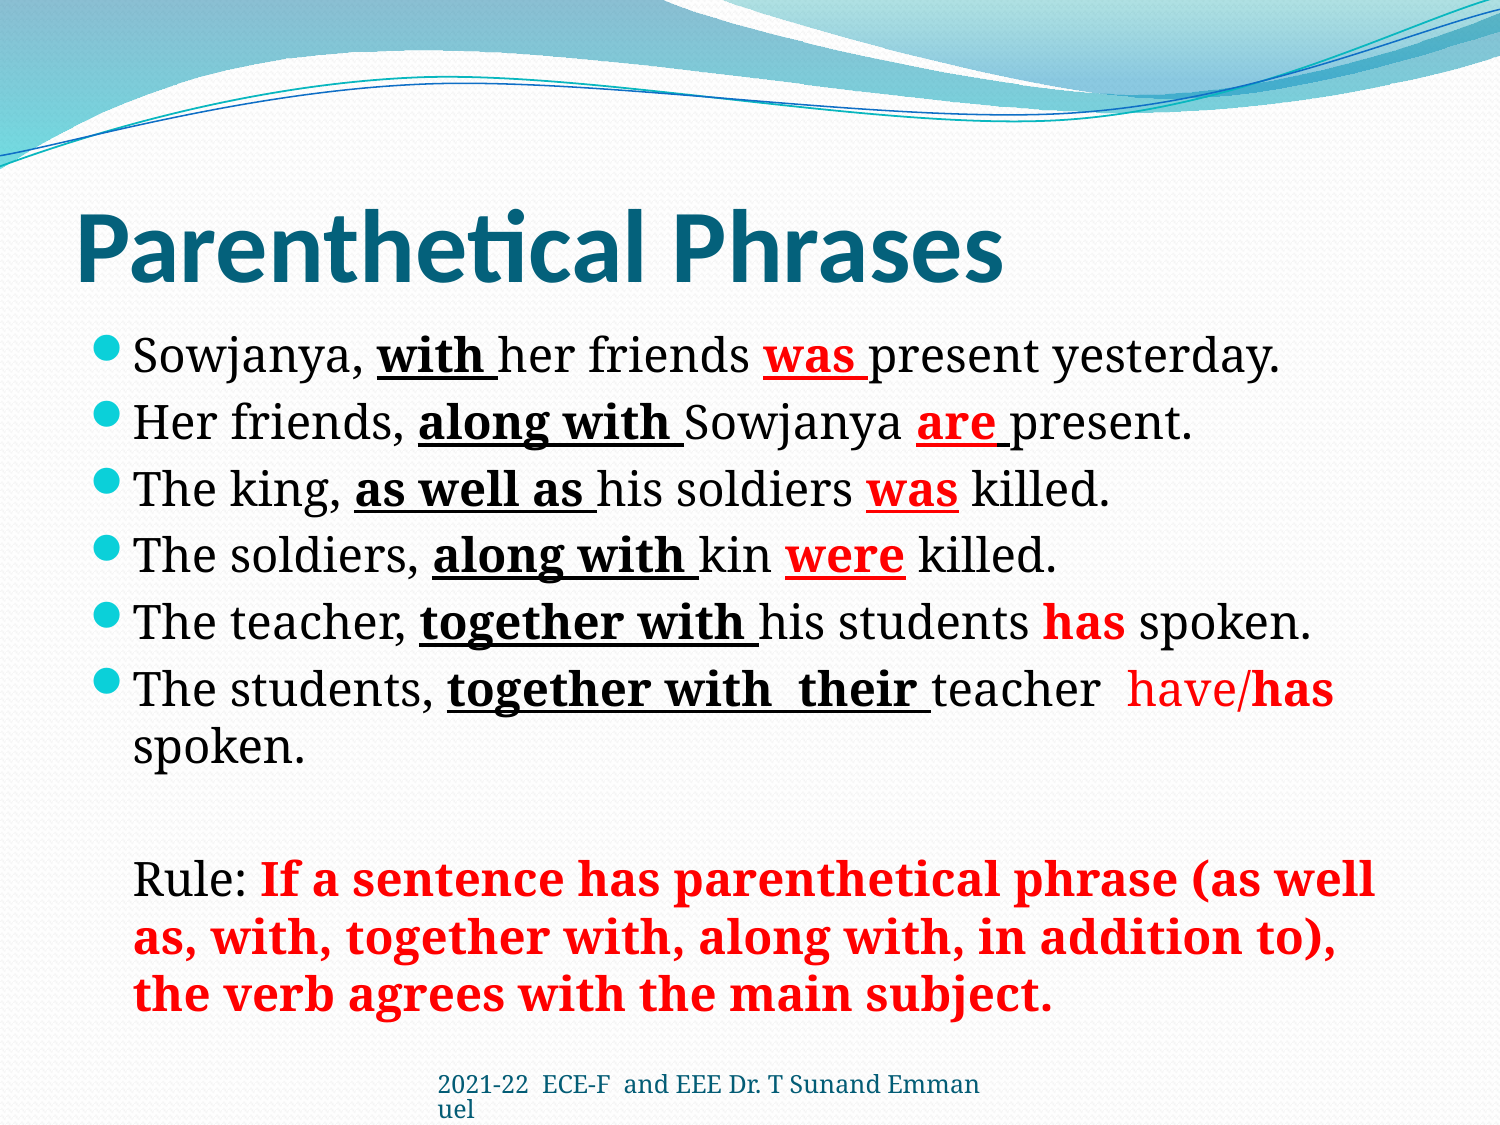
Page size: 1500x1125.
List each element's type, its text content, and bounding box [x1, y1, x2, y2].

list Sowjanya, with her friends was present yesterday. Her friends, along with Sowjanya are present. The king, as well as his soldiers was killed. The soldiers, along with kin were killed. The teacher, together with his students has spoken. The students, together with their teacher have/has spoken. Rule: If a sentence has parenthetical phrase (as well as, with, together with, along with, in addition to), the verb agrees with the main subject. [75, 317, 1425, 1038]
footer 2021-22 ECE-F and EEE Dr. T Sunand Emmanuel [437, 1042, 988, 1103]
title Parenthetical Phrases [75, 115, 1425, 303]
